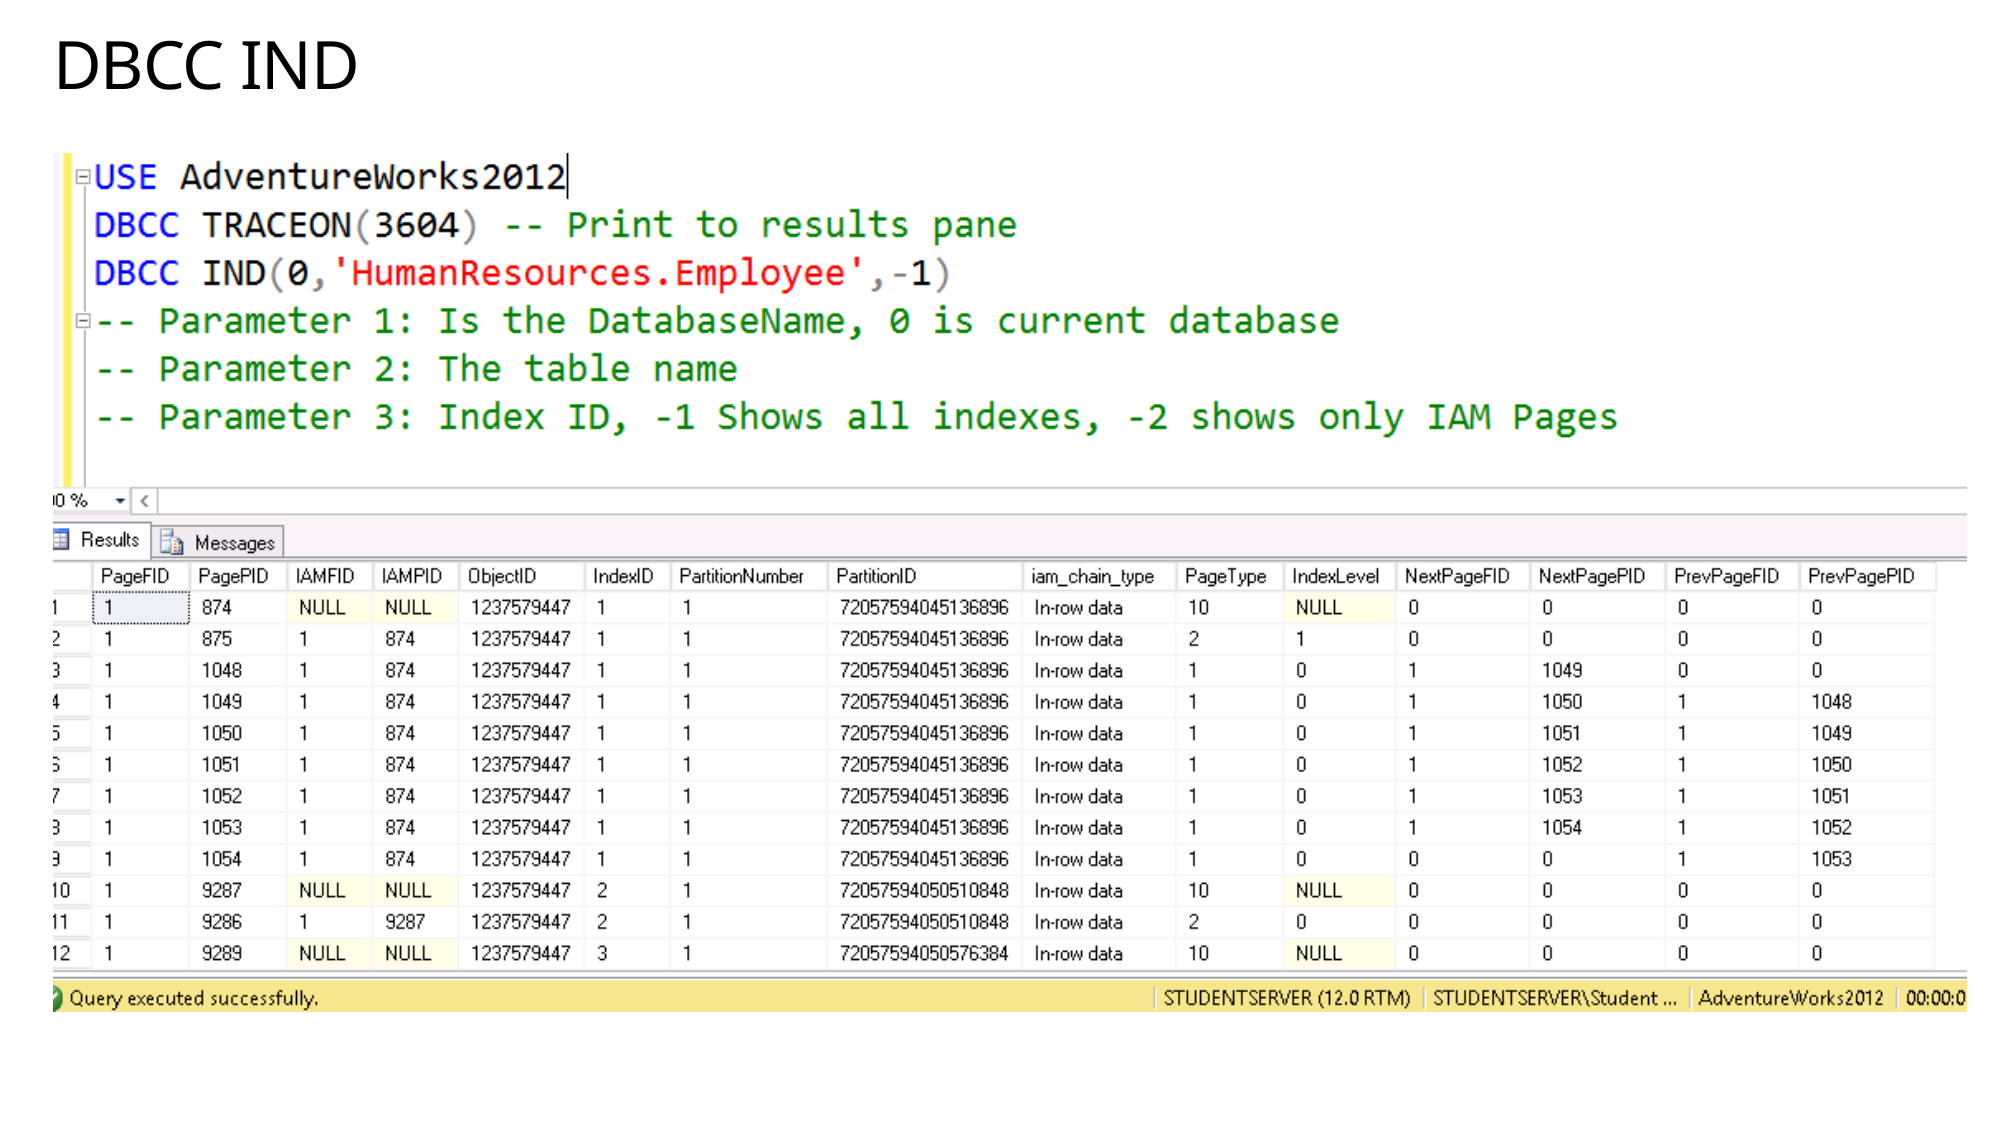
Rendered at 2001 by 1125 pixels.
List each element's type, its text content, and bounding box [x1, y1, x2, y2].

title DBCC IND [53, 27, 1853, 104]
picture [53, 153, 1967, 1012]
